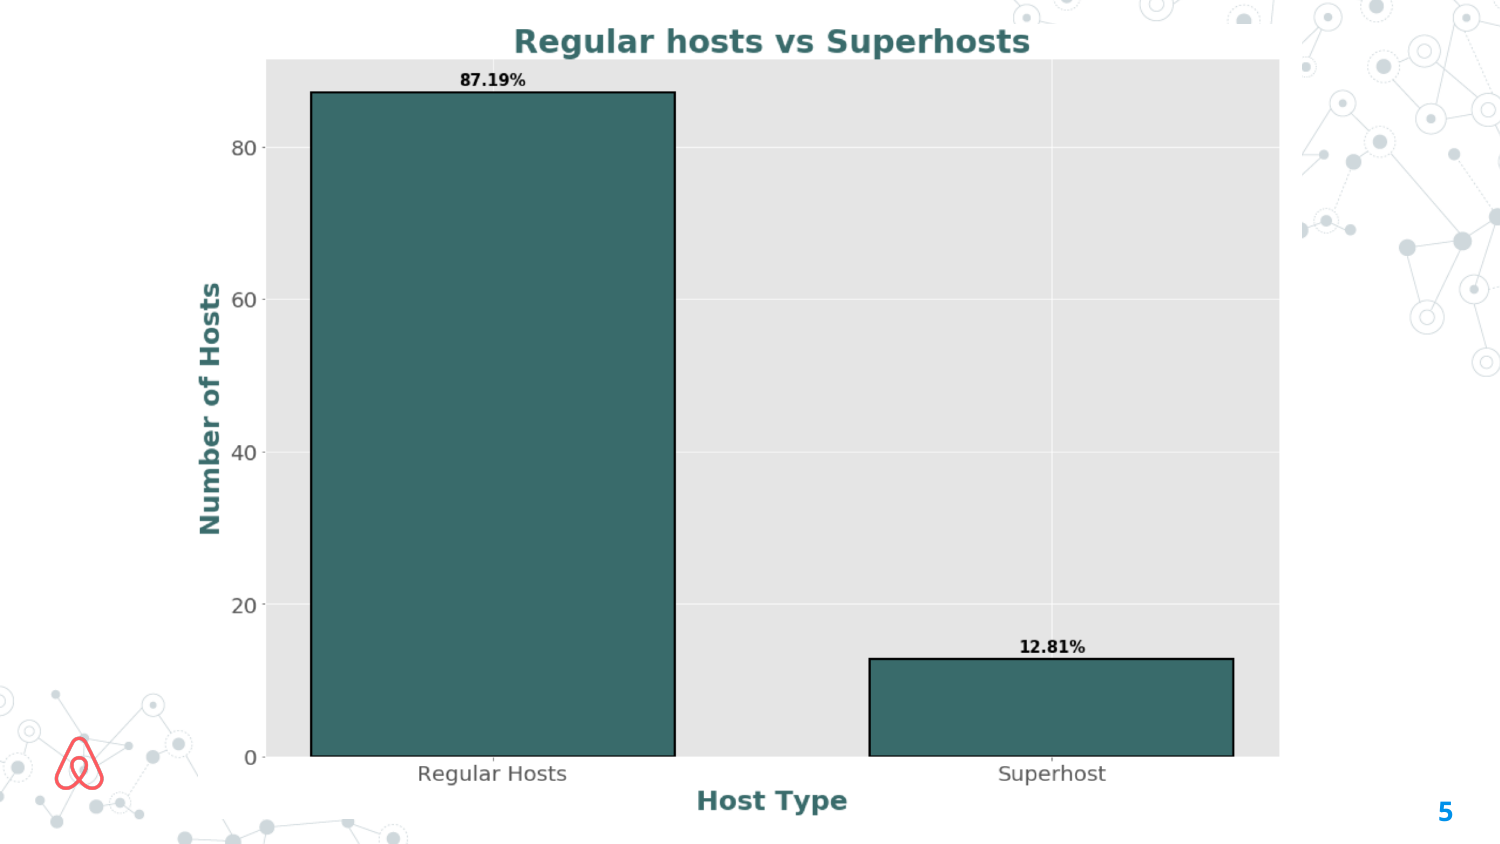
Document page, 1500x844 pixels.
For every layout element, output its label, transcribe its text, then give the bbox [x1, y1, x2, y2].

picture [0, 0, 1500, 844]
slide_number ‹#› [1378, 779, 1469, 844]
